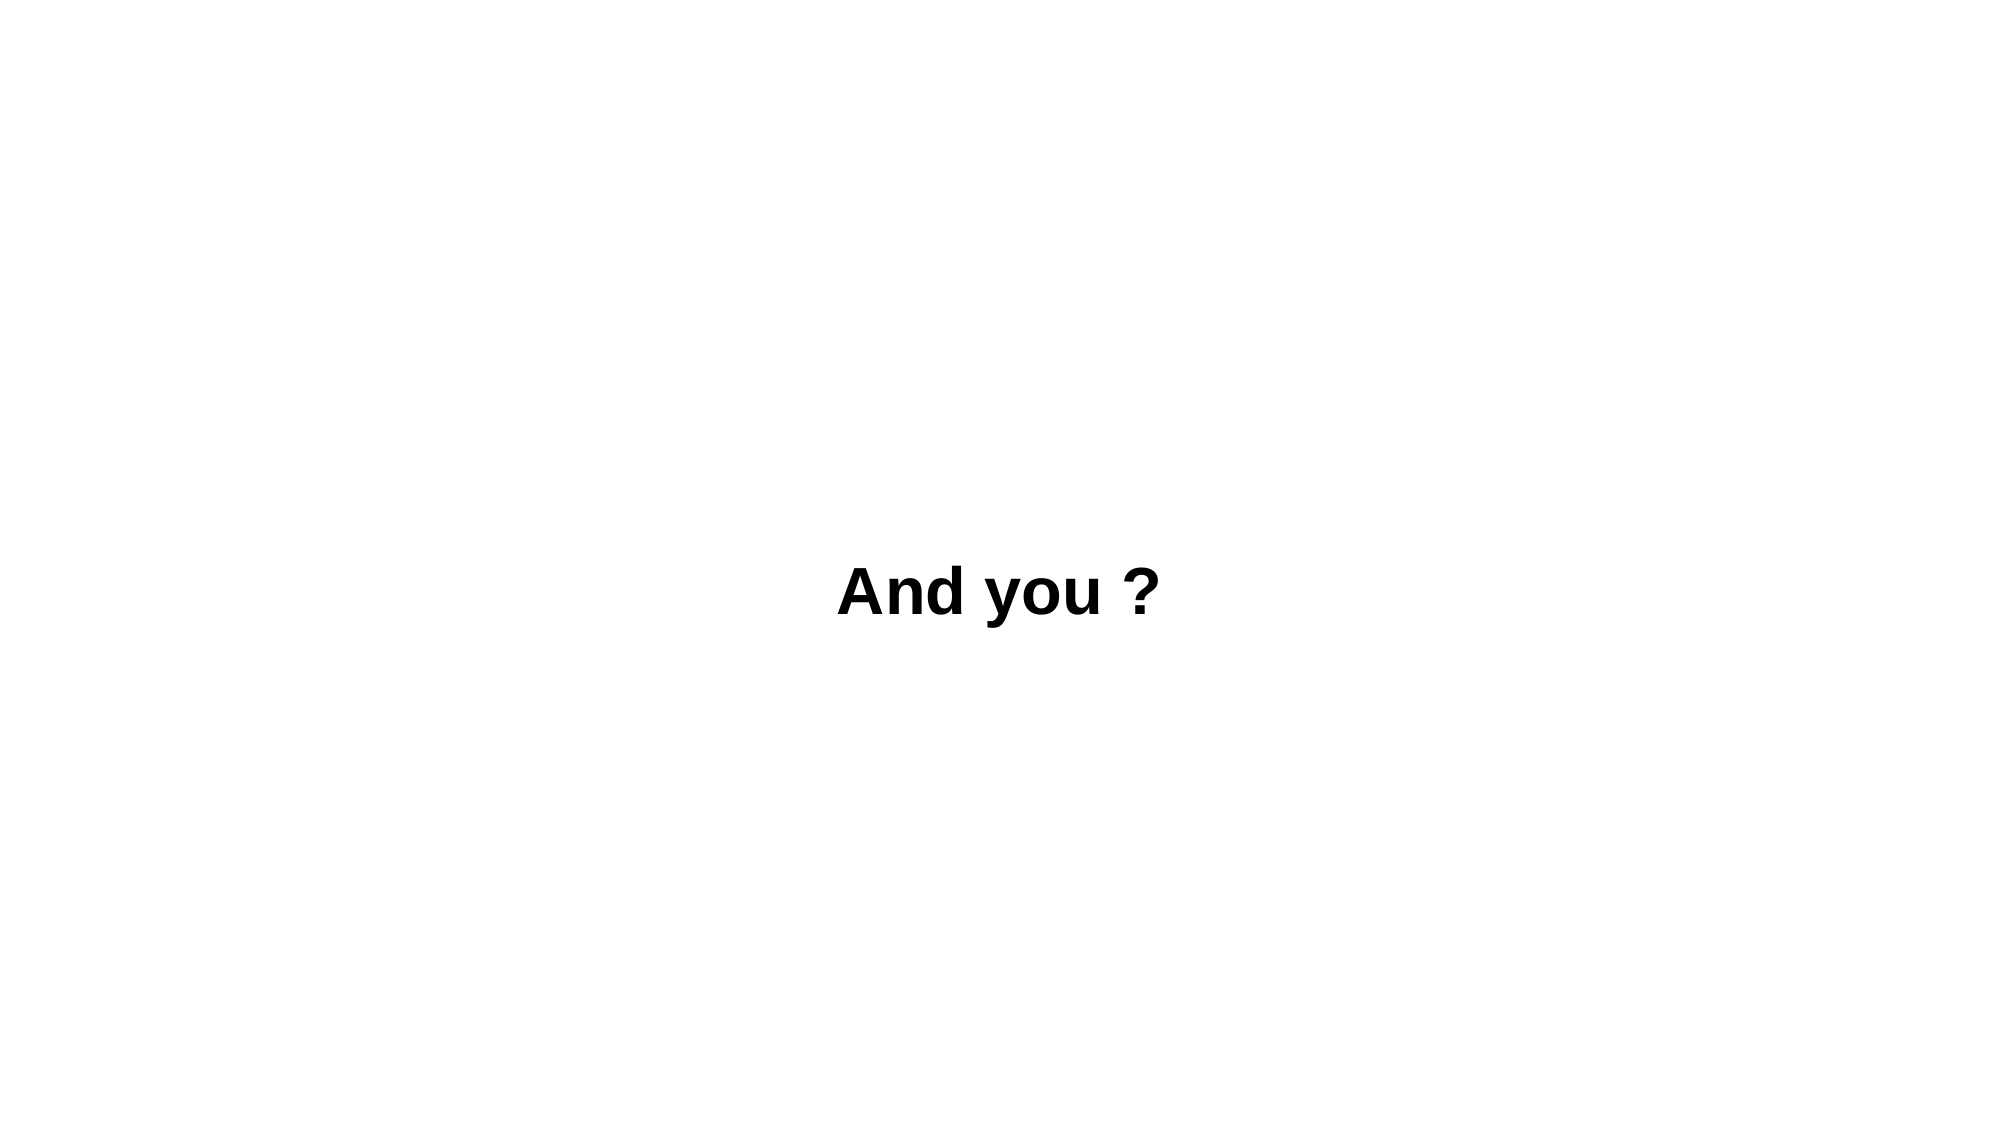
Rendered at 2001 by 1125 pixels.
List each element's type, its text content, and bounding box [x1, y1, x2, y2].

text_box And you ? [639, 500, 1360, 636]
